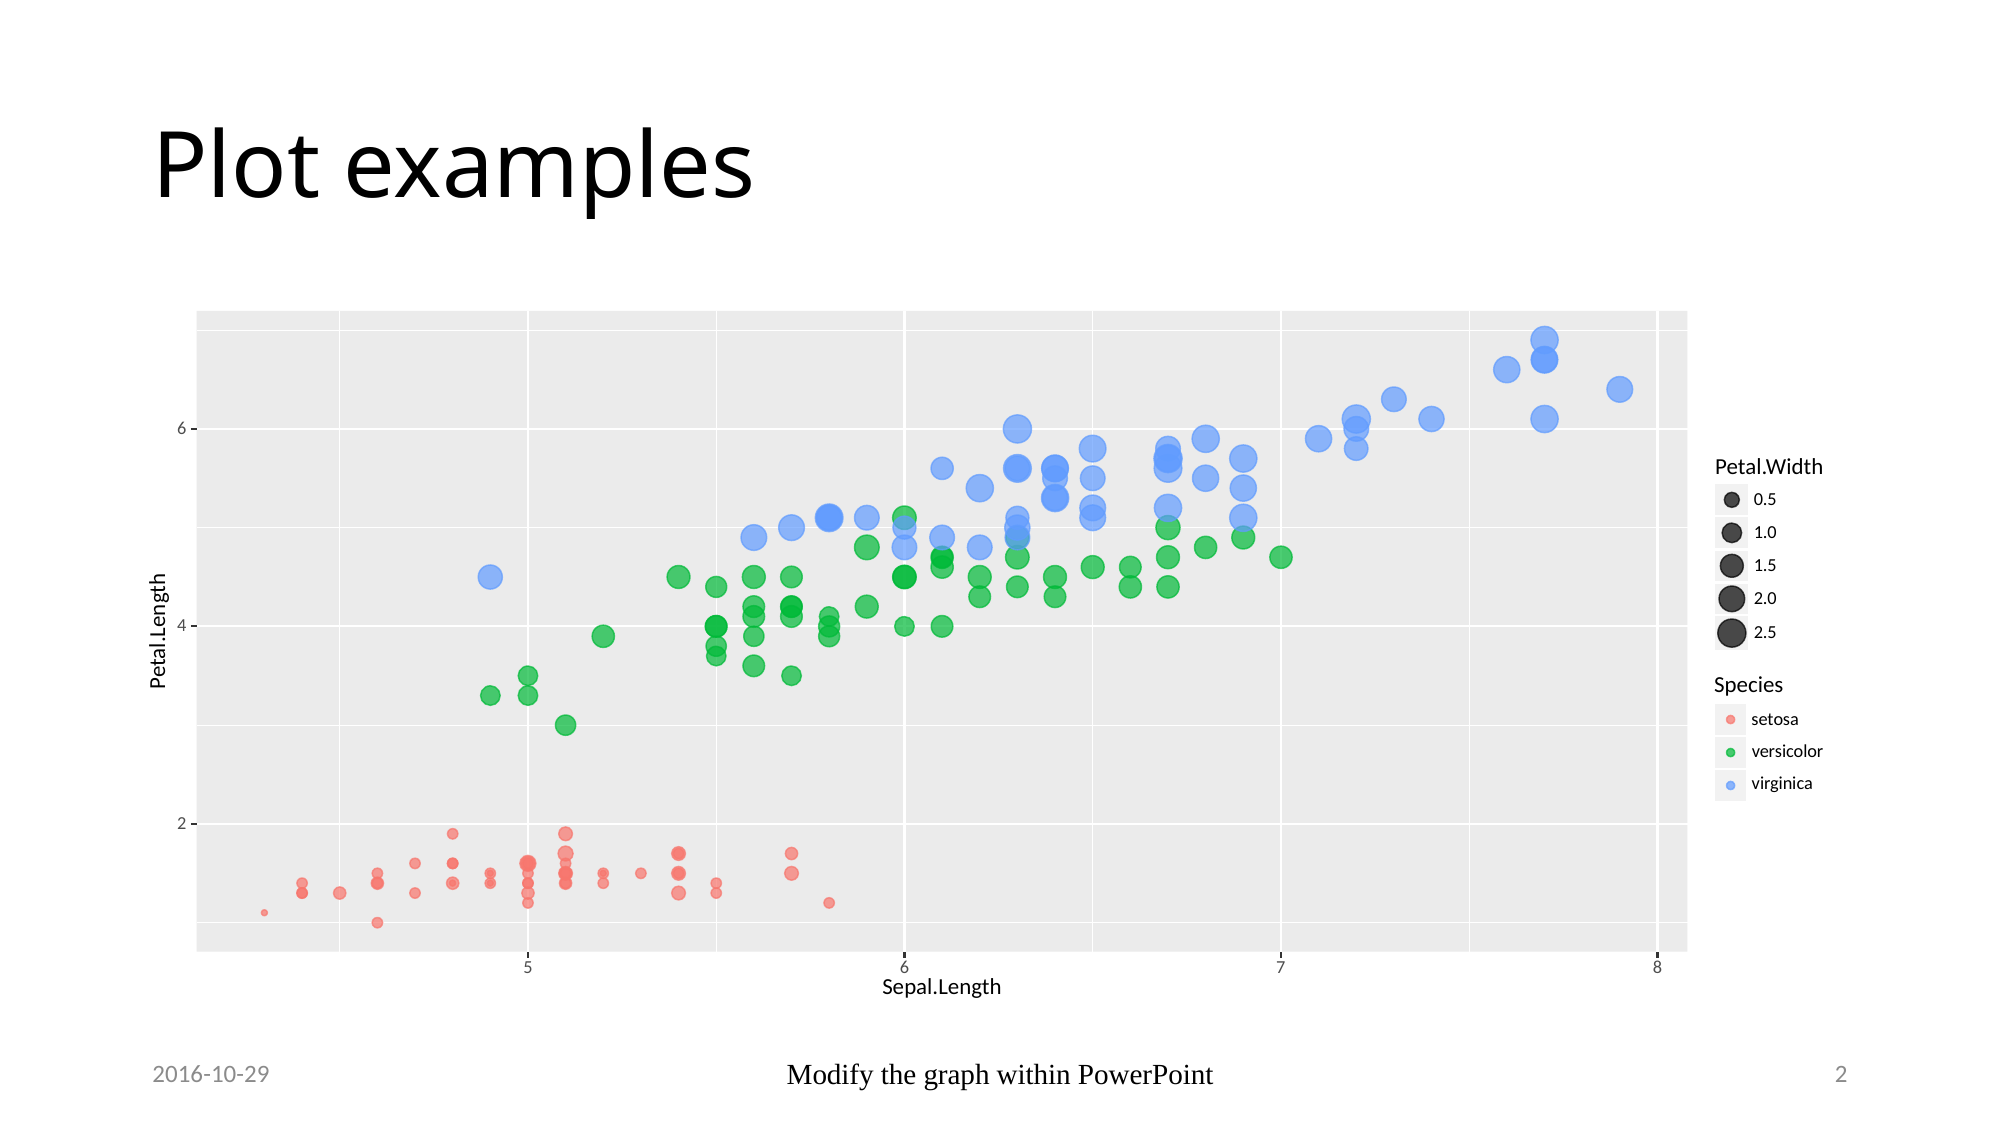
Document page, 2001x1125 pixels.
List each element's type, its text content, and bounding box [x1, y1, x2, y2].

title Plot examples [137, 59, 1863, 277]
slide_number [137, 1042, 588, 1103]
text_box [137, 299, 1863, 1014]
footer Modify the graph within PowerPoint [662, 1042, 1338, 1103]
slide_number 2 [1412, 1042, 1863, 1103]
